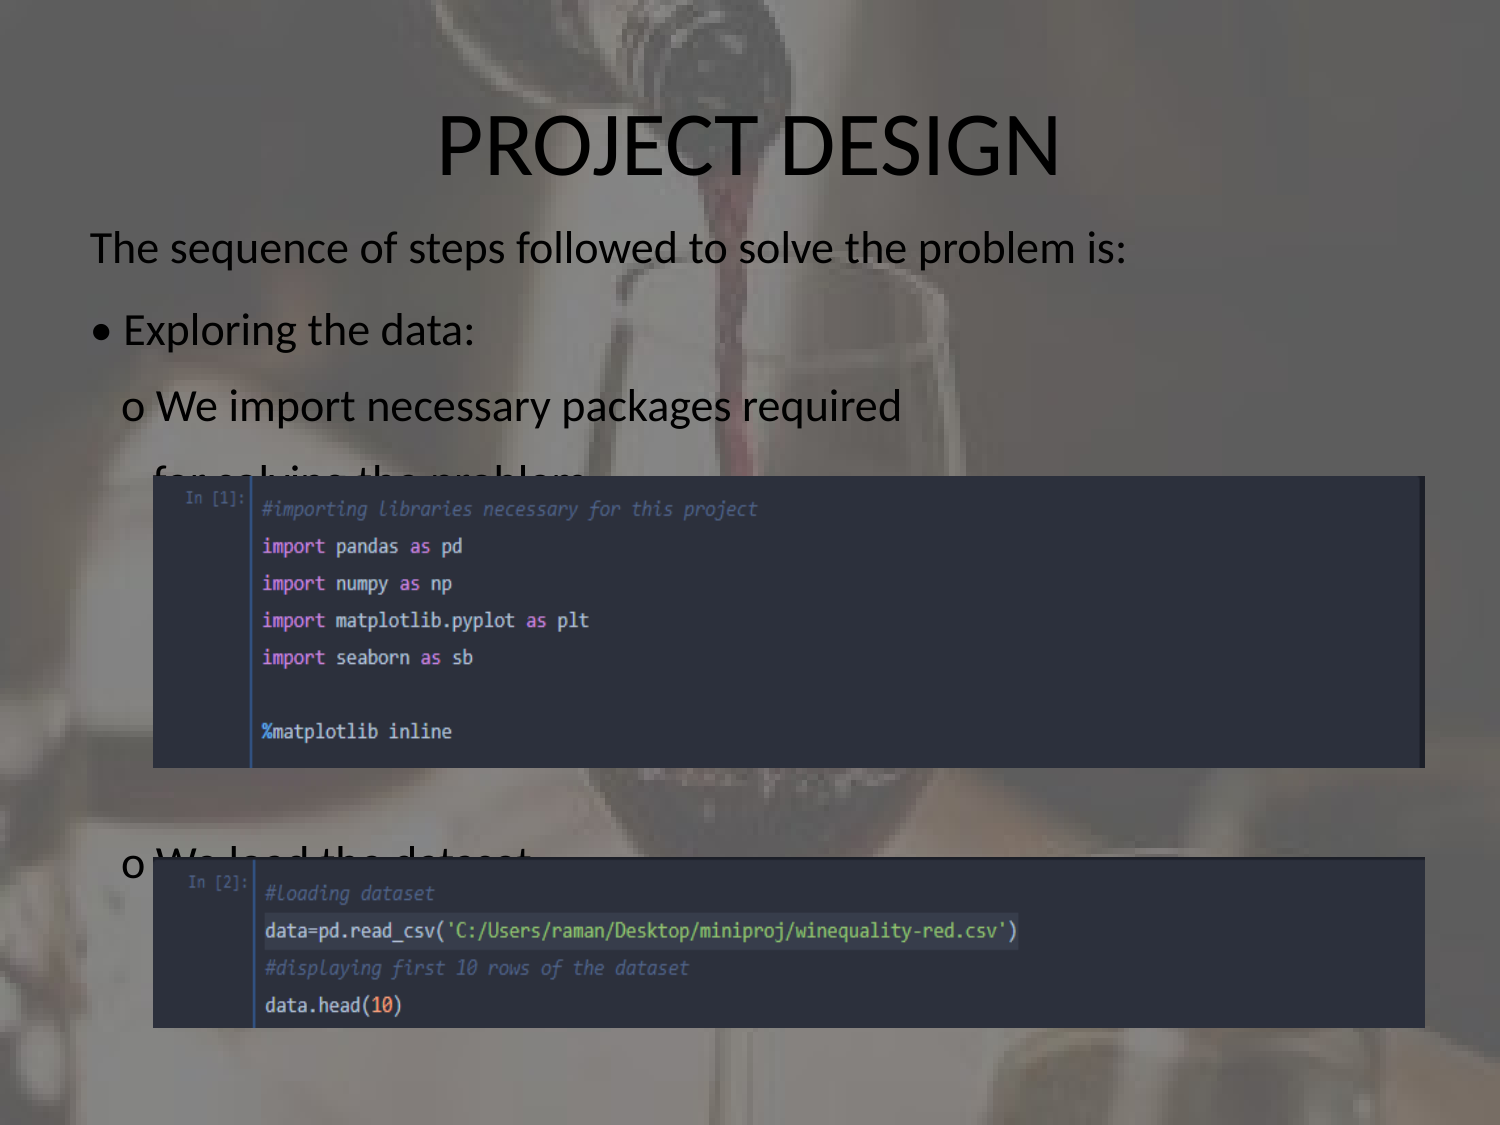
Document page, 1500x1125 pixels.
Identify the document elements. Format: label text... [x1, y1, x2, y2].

text_box PROJECT DESIGN [75, 45, 1425, 210]
text_box The sequence of steps followed to solve the problem is: • Exploring the data: o ​We import necessary packages required for solving the problem. o ​We load the dataset. [75, 210, 1425, 1111]
picture [0, 0, 1500, 1125]
